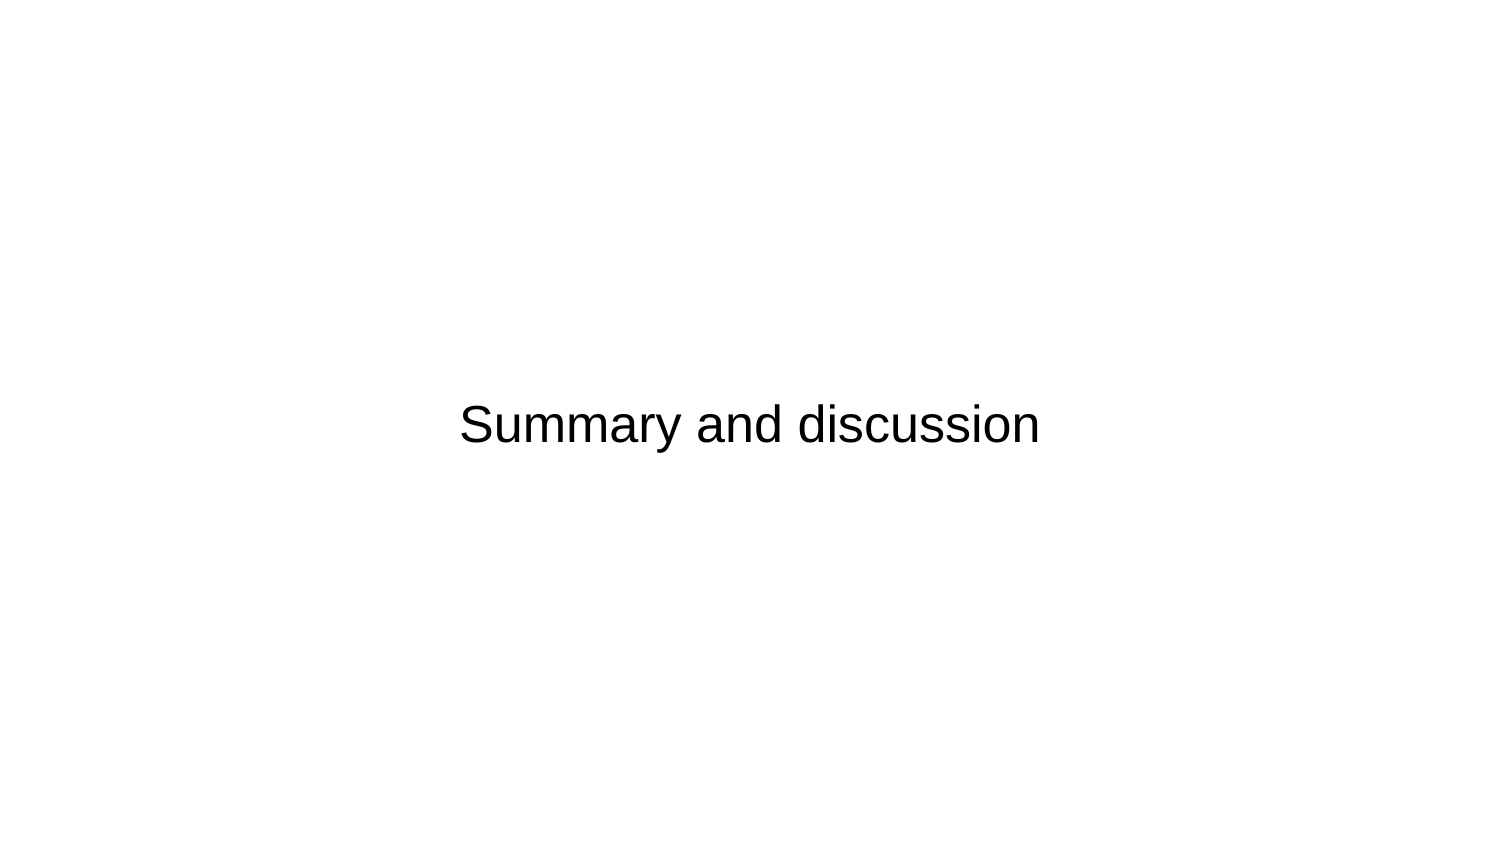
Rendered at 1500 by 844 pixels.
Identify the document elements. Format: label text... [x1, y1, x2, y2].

title Summary and discussion [50, 352, 1450, 492]
